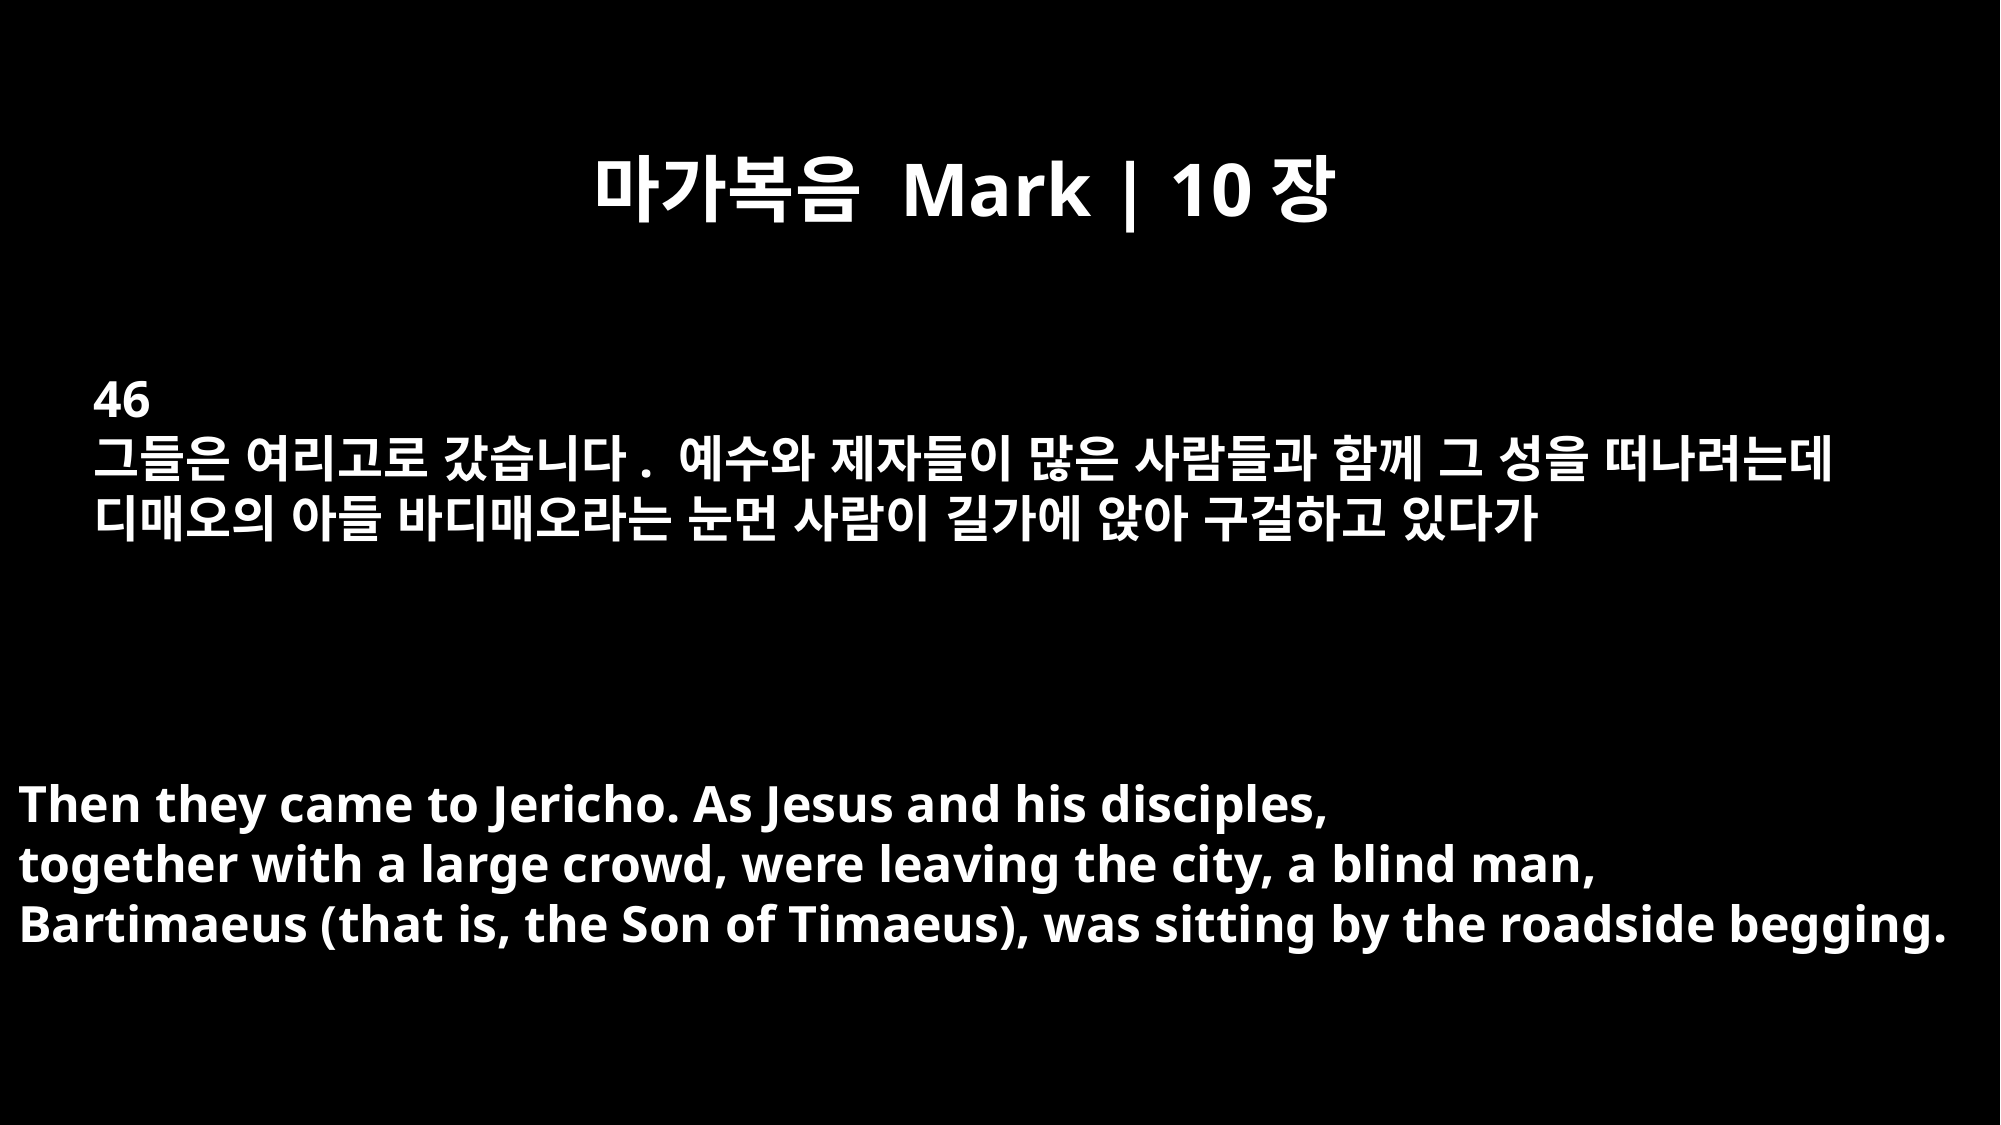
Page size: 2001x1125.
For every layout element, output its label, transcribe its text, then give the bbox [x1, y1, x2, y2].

text_box 마가복음 Mark | 10장 [578, 136, 1354, 239]
text_box Then they came to Jericho. As Jesus and his disciples, together with a large crowd, were leaving the city, a blind man, Bartimaeus (that is, the Son of Timaeus), was sitting by the roadside begging. [3, 764, 1963, 960]
text_box 46 그들은 여리고로 갔습니다. 예수와 제자들이 많은 사람들과 함께 그 성을 떠나려는데 디매오의 아들 바디매오라는 눈먼 사람이 길가에 앉아 구걸하고 있다가 [79, 359, 1864, 555]
